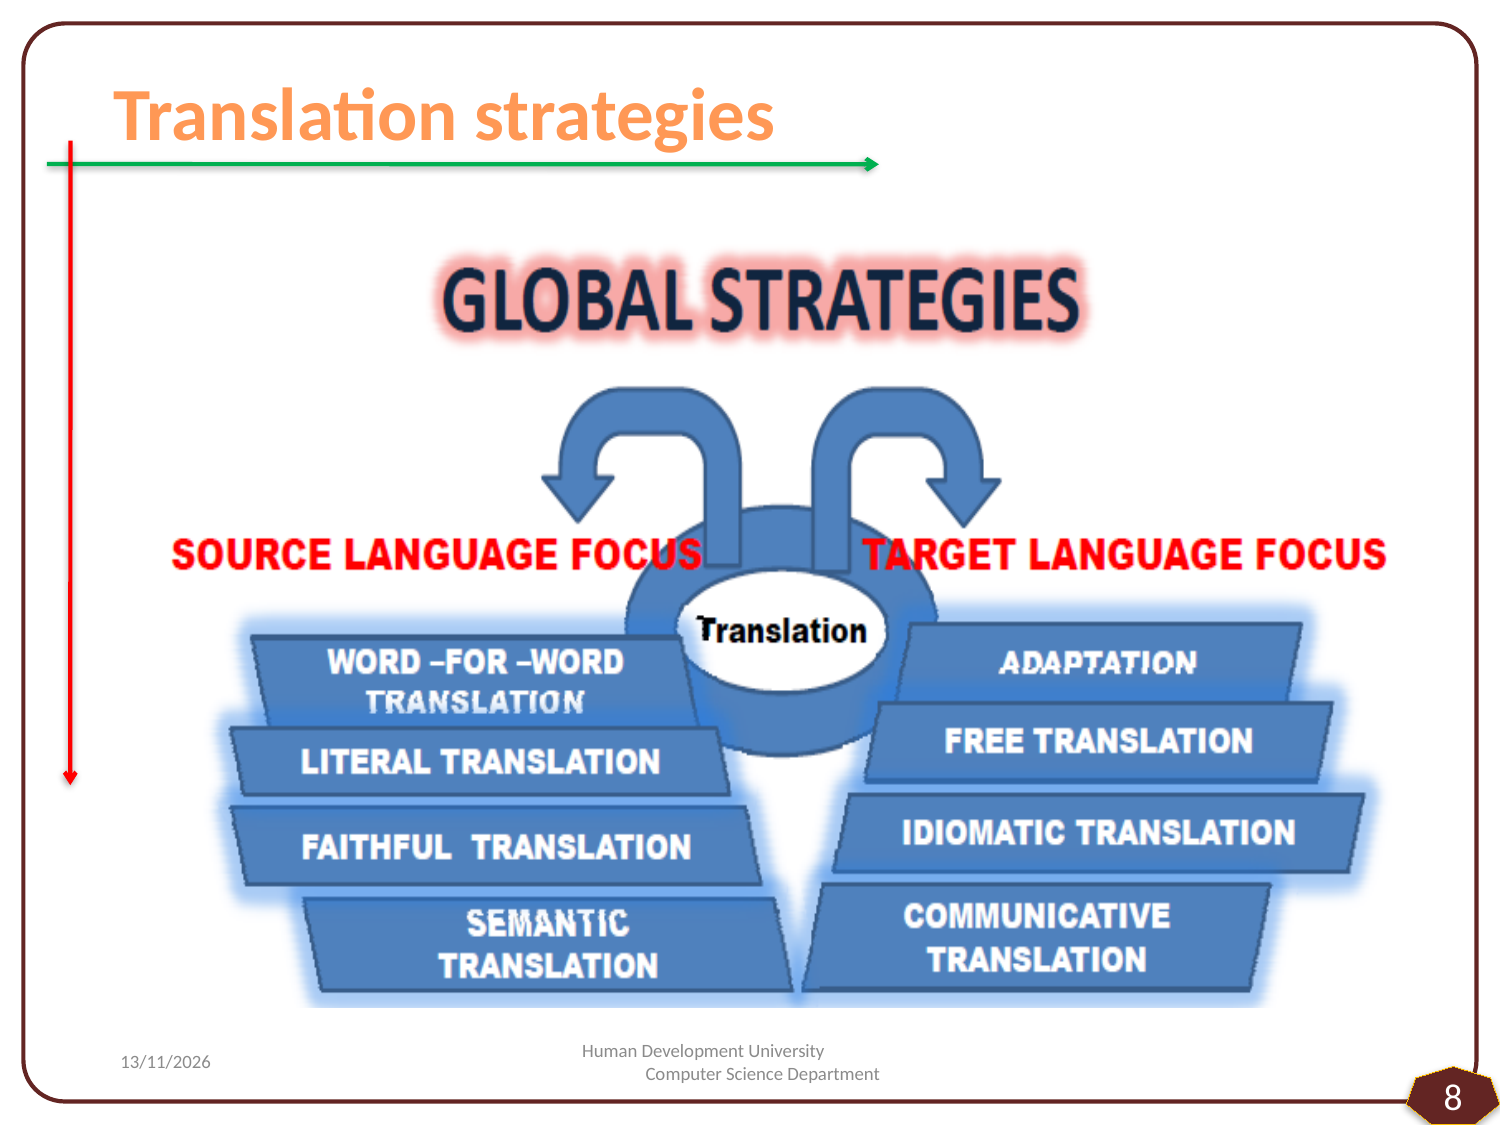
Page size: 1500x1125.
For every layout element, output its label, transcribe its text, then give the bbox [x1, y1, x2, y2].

text_box [117, 199, 1418, 614]
text_box [21, 21, 1479, 1104]
text_box 8 [1406, 1066, 1500, 1125]
footer Human Development University Computer Science Department [527, 1031, 1003, 1092]
picture [140, 210, 1395, 1008]
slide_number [105, 1031, 390, 1092]
text_box Translation strategies [81, 58, 1371, 164]
